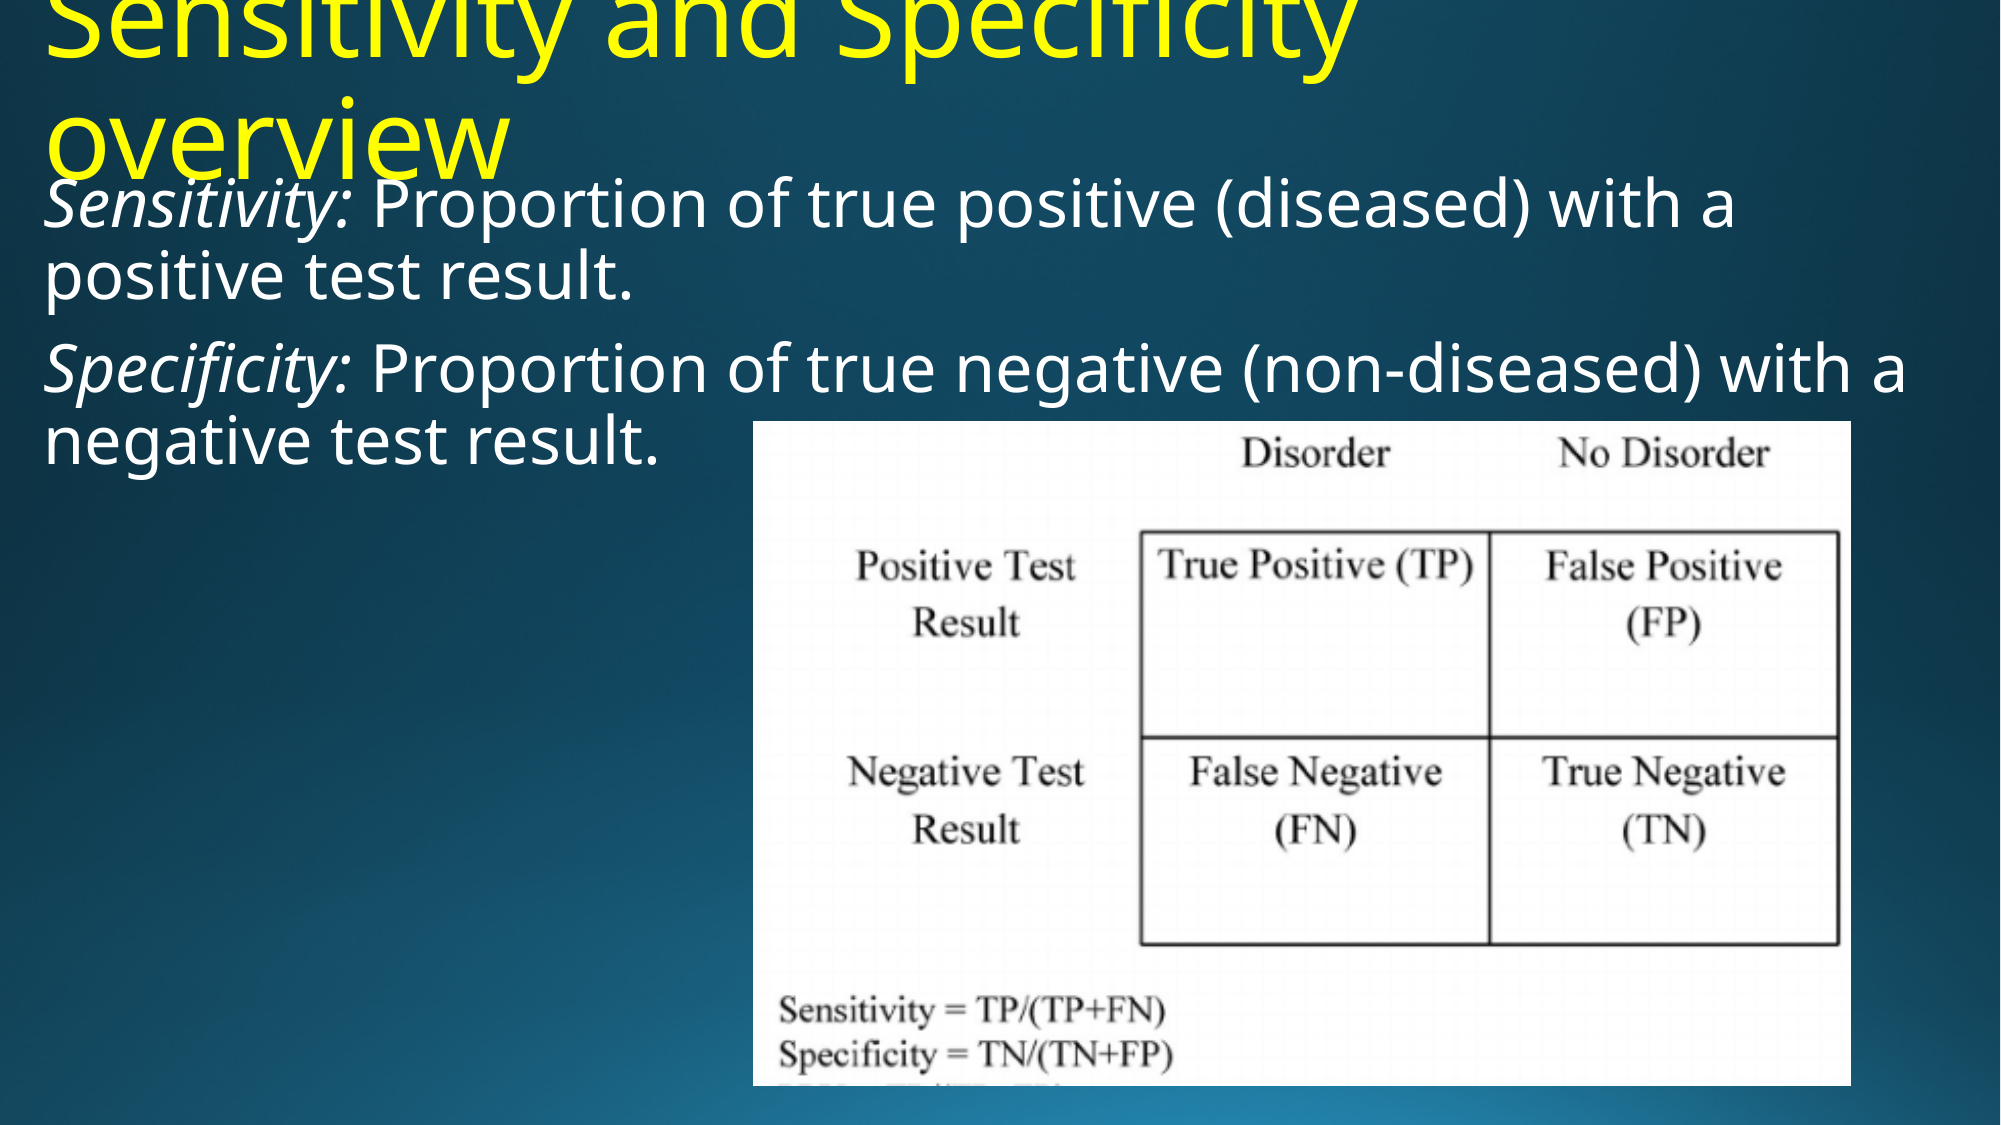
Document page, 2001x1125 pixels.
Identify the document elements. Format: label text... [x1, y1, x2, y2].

title Sensitivity and Specificity overview [28, 0, 1754, 162]
list Sensitivity: Proportion of true positive (diseased) with a positive test result. Specificity: Proportion of true negative (non-diseased) with a negative test result. [28, 162, 1956, 877]
picture [0, 0, 2001, 1125]
